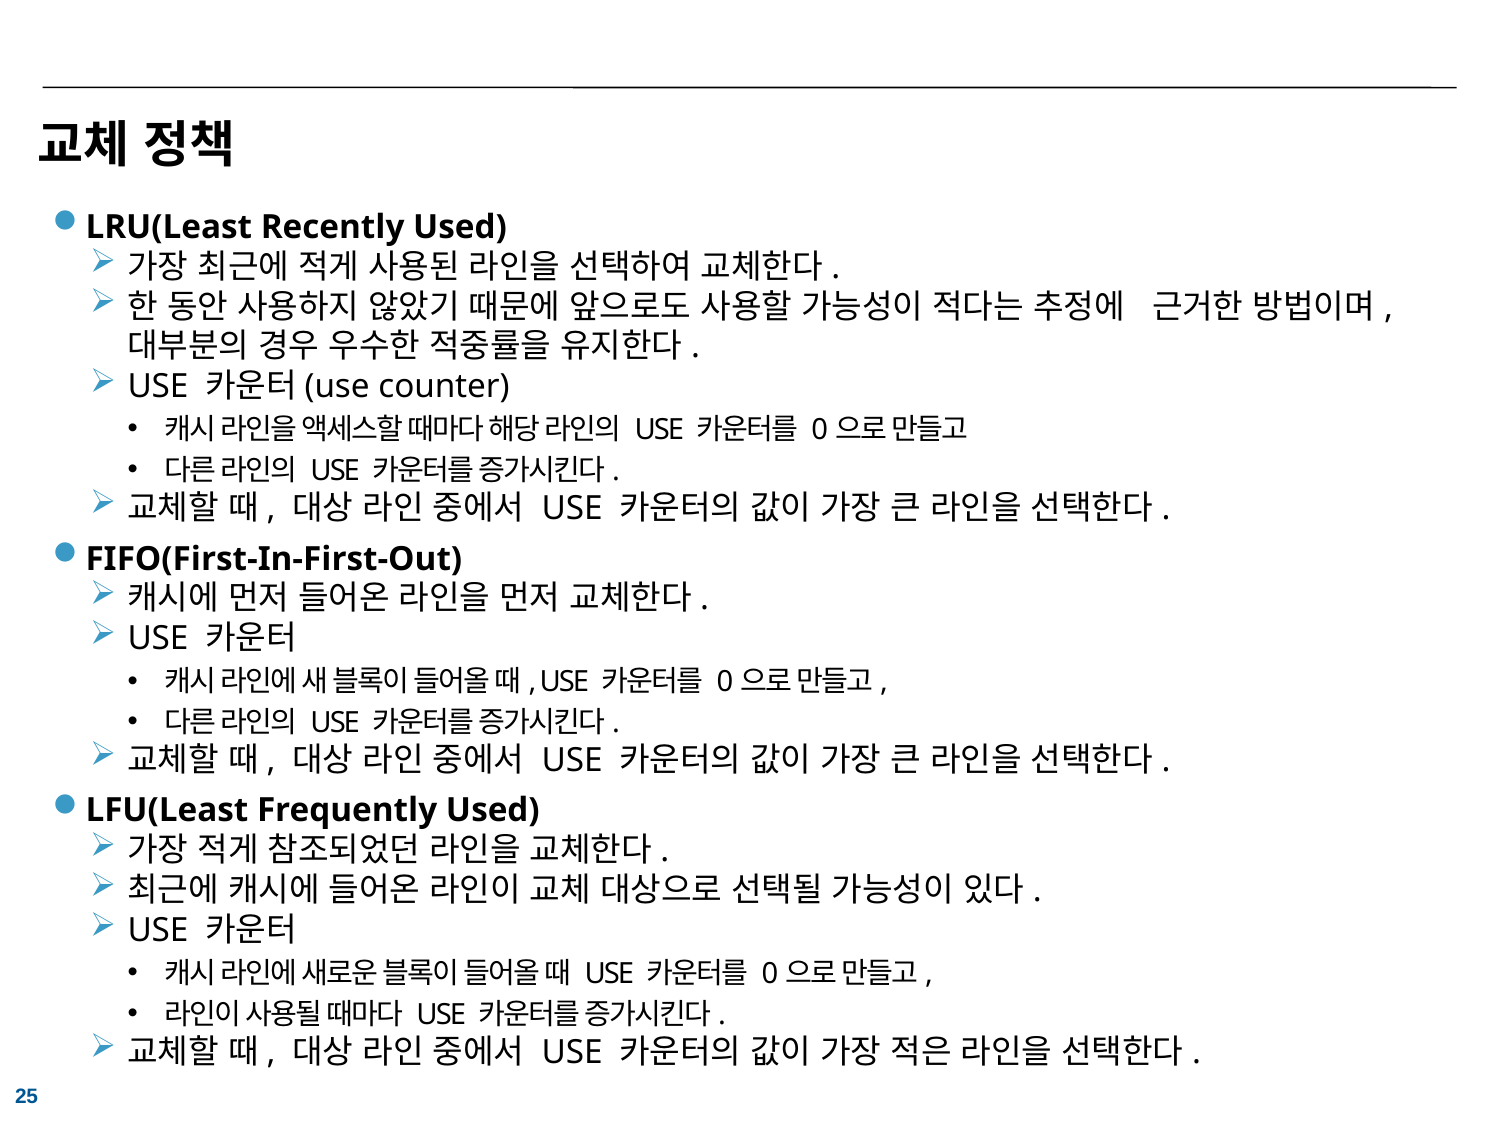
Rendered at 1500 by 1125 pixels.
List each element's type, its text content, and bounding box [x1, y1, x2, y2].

title 교체 정책 [37, 112, 1450, 193]
slide_number 25 [0, 1074, 275, 1120]
list LRU(Least Recently Used) 가장 최근에 적게 사용된 라인을 선택하여 교체한다. 한 동안 사용하지 않았기 때문에 앞으로도 사용할 가능성이 적다는 추정에 근거한 방법이며, 대부분의 경우 우수한 적중률을 유지한다. USE 카운터(use counter) 캐시 라인을 액세스할 때마다 해당 라인의 USE 카운터를 0으로 만들고 다른 라인의 USE 카운터를 증가시킨다. 교체할 때, 대상 라인 중에서 USE 카운터의 값이 가장 큰 라인을 선택한다. FIFO(First-In-First-Out) 캐시에 먼저 들어온 라인을 먼저 교체한다. USE 카운터 캐시 라인에 새 블록이 들어올 때, USE 카운터를 0으로 만들고, 다른 라인의 USE 카운터를 증가시킨다. 교체할 때, 대상 라인 중에서 USE 카운터의 값이 가장 큰 라인을 선택한다. LFU(Least Frequently Used) 가장 적게 참조되었던 라인을 교체한다. 최근에 캐시에 들어온 라인이 교체 대상으로 선택될 가능성이 있다. USE 카운터 캐시 라인에 새로운 블록이 들어올 때 USE 카운터를 0으로 만들고, 라인이 사용될 때마다 USE 카운터를 증가시킨다. 교체할 때, 대상 라인 중에서 USE 카운터의 값이 가장 적은 라인을 선택한다. [37, 193, 1450, 888]
